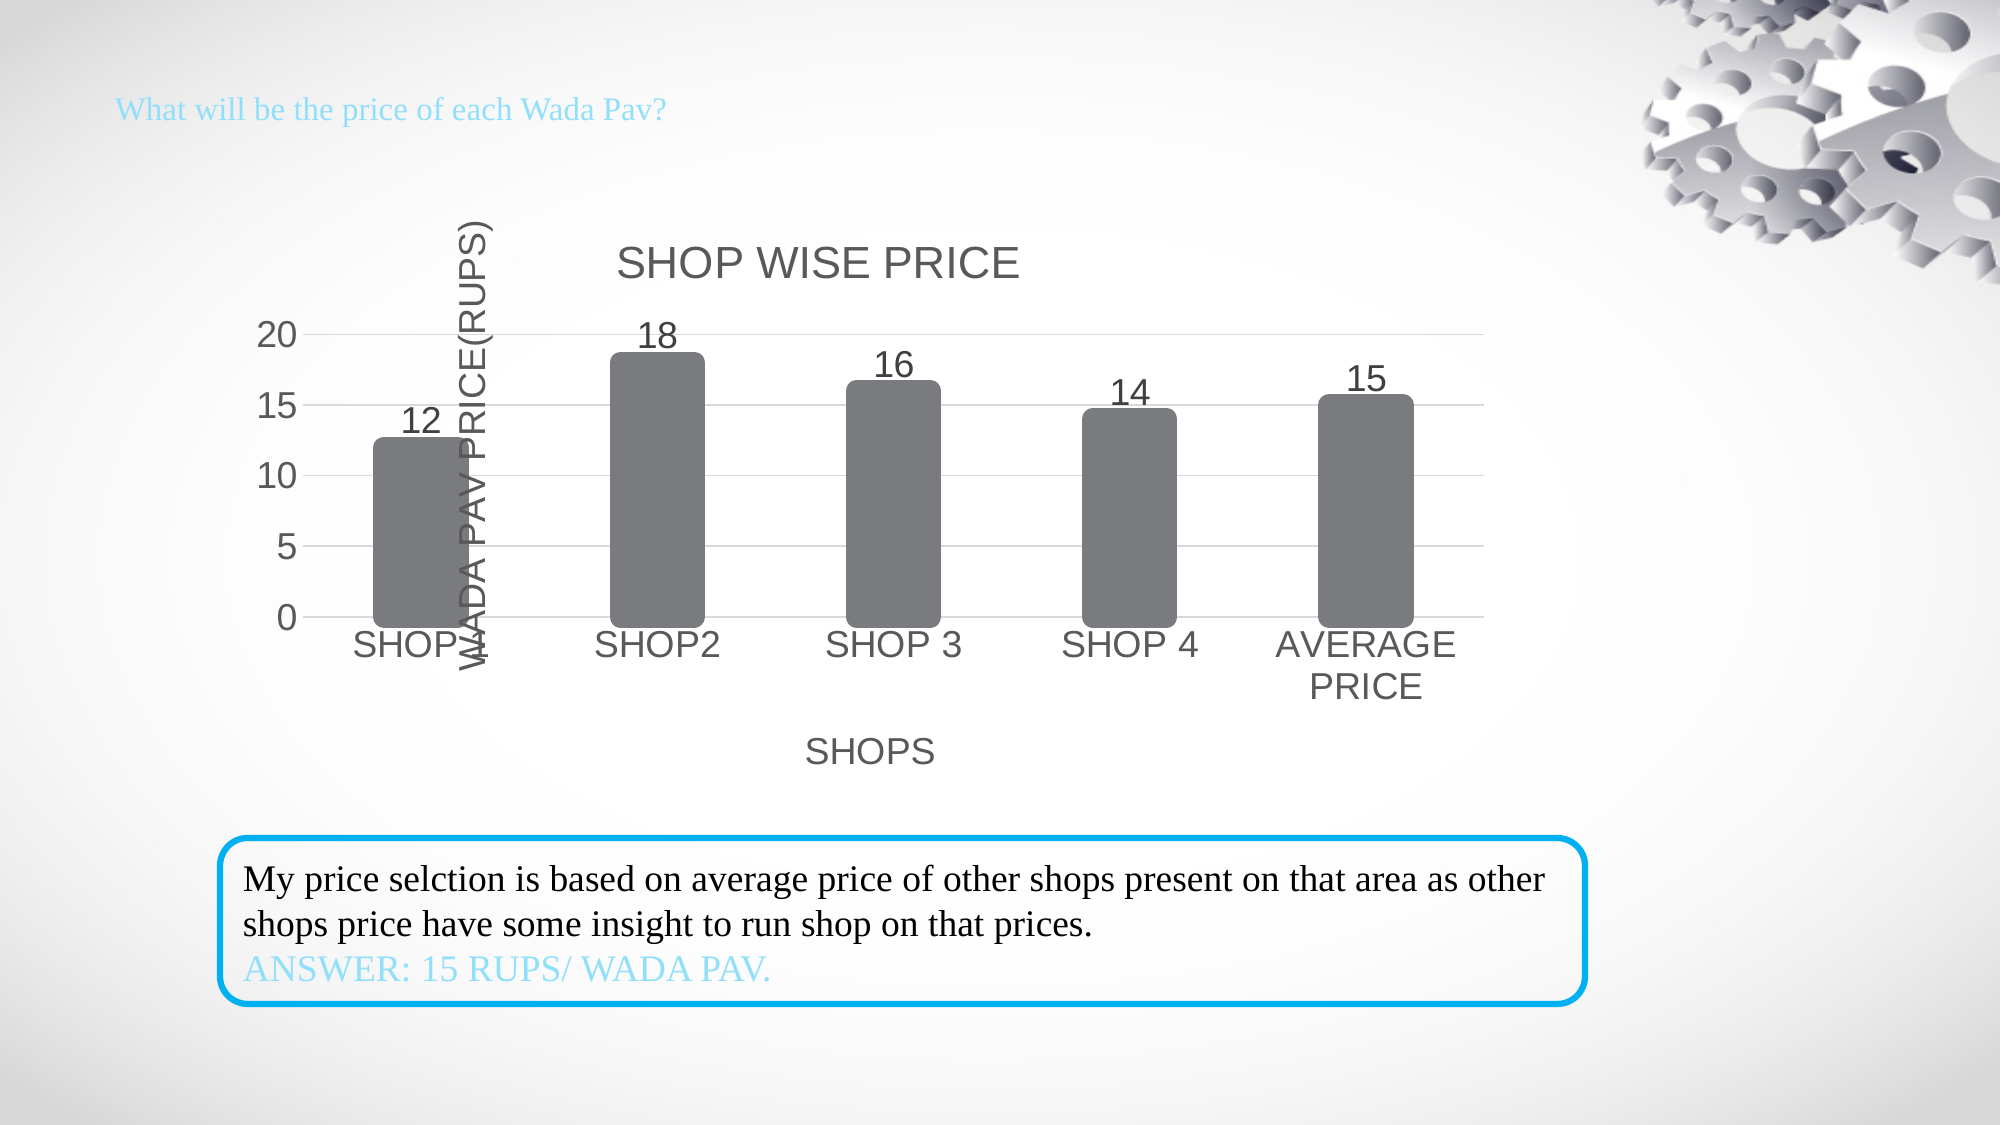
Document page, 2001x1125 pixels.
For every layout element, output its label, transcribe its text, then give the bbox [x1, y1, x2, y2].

text_box My price selction is based on average price of other shops present on that area as other shops price have some insight to run shop on that prices. ANSWER: 15 RUPS/ WADA PAV. [219, 837, 1586, 1004]
title What will be the price of each Wada Pav? [99, 78, 1901, 176]
chart [137, 204, 1512, 809]
picture [0, 0, 2000, 1125]
